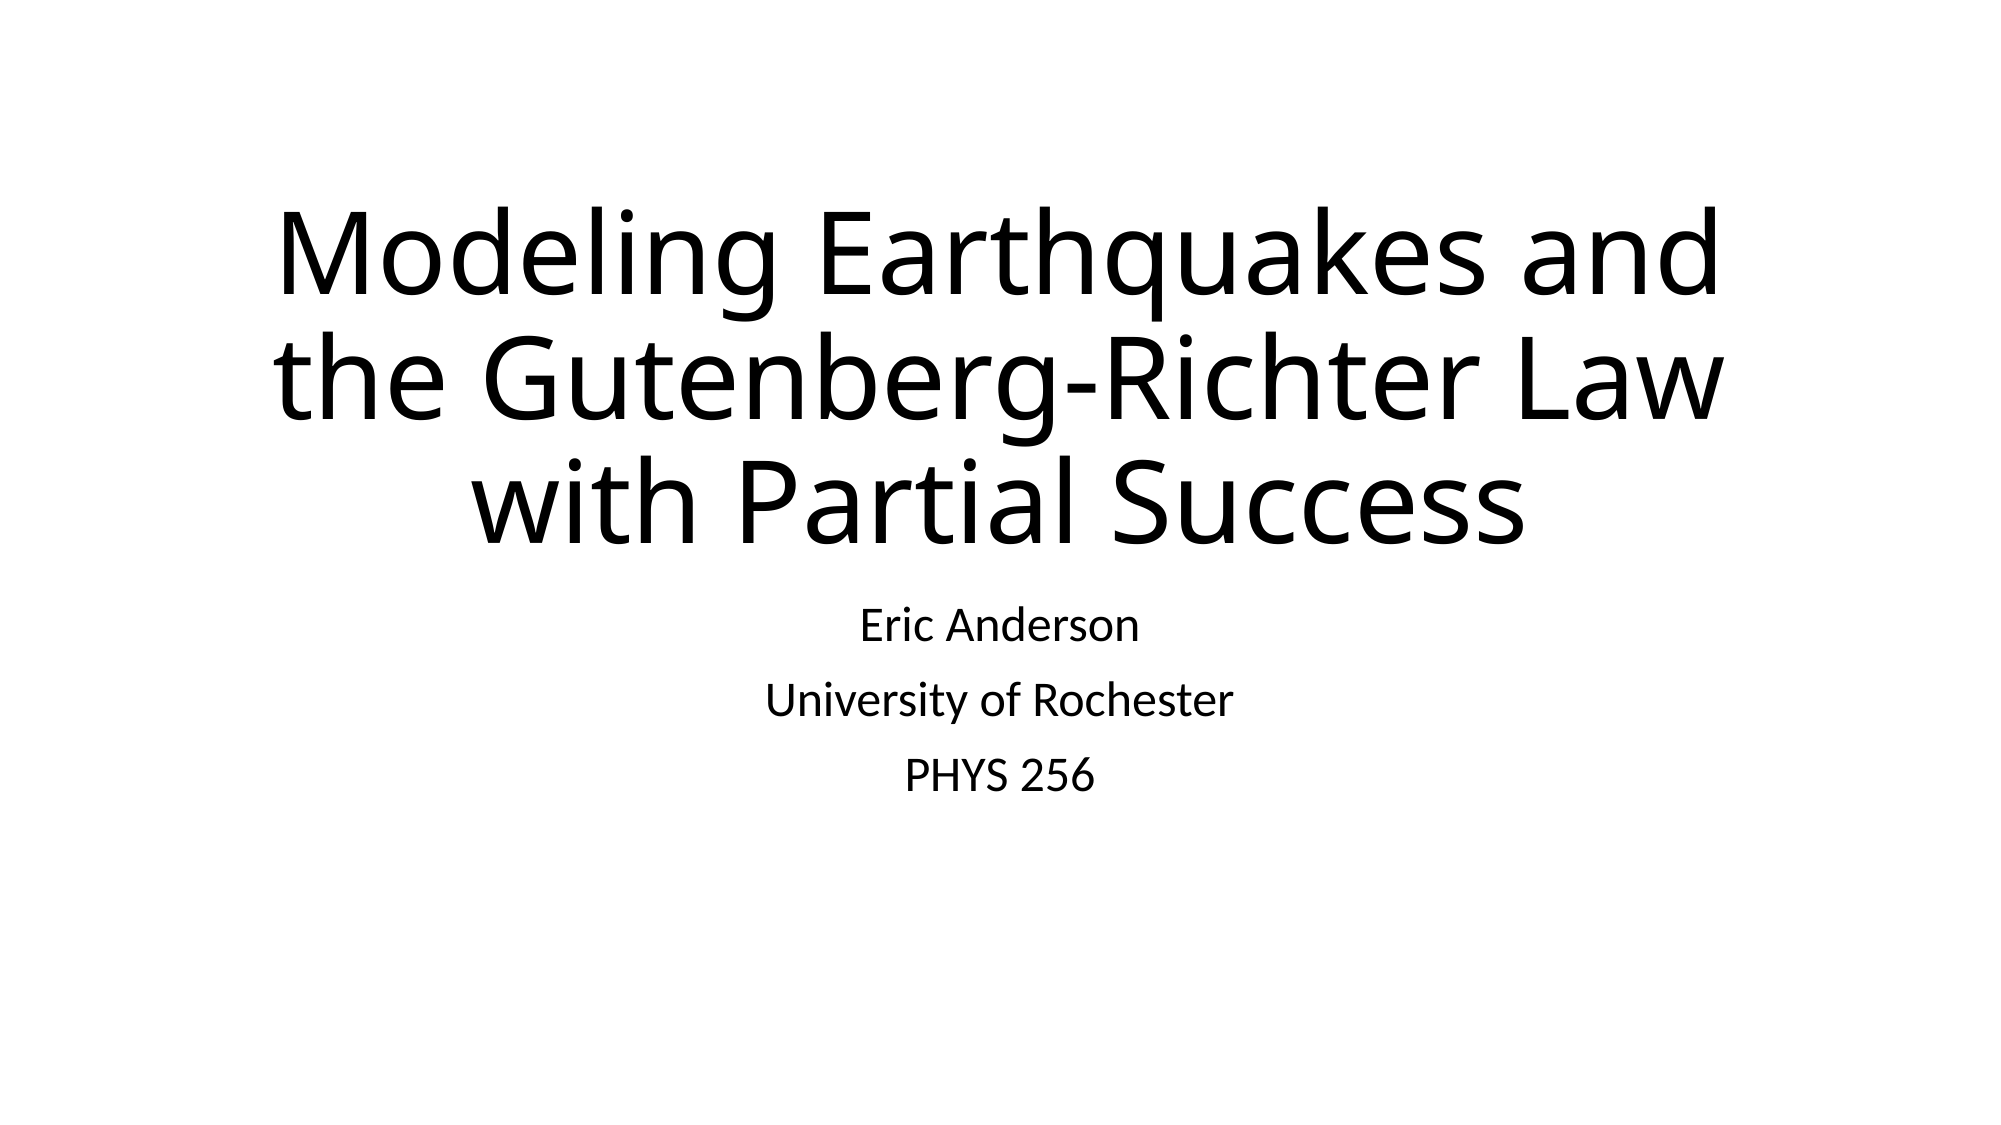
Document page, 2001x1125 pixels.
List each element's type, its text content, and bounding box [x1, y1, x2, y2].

title Modeling Earthquakes and the Gutenberg-Richter Law with Partial Success [249, 184, 1750, 576]
subtitle Eric Anderson University of Rochester PHYS 256 [249, 590, 1750, 863]
